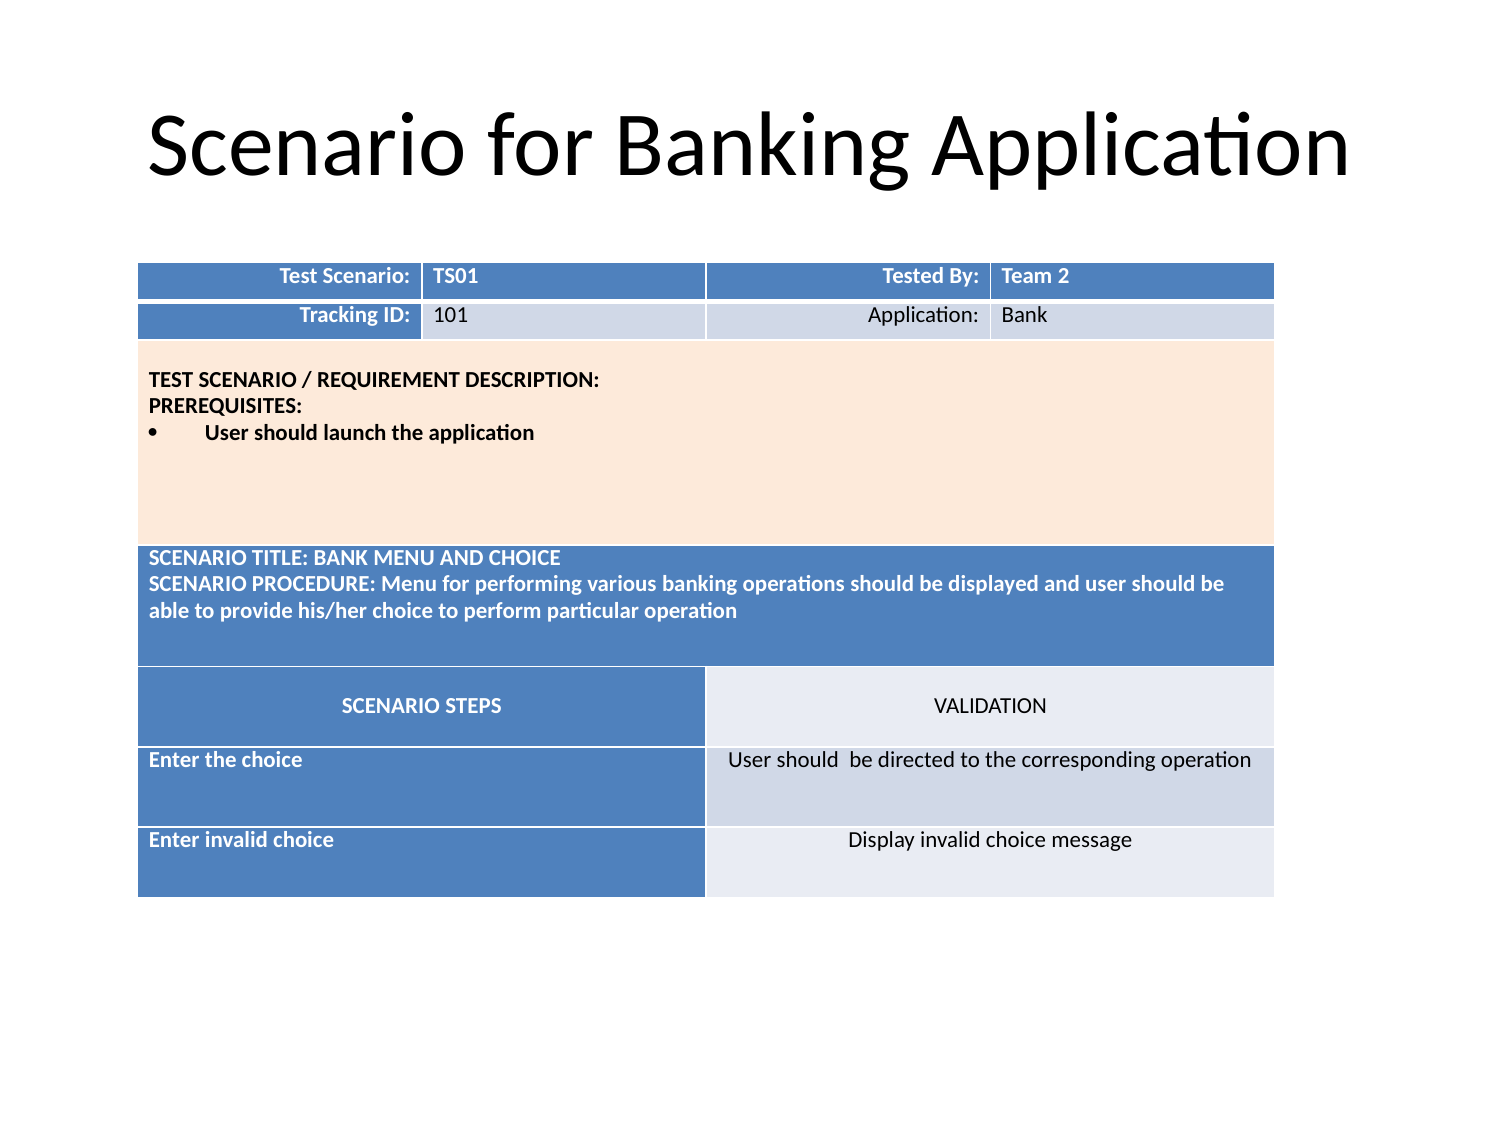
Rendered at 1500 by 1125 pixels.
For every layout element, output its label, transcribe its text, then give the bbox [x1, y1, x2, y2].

table_cell User should be directed to the corresponding operation [707, 748, 1274, 826]
title Scenario for Banking Application [75, 45, 1425, 233]
table_cell Enter invalid choice [138, 828, 705, 897]
table_cell Display invalid choice message [707, 828, 1274, 897]
table_header Test Scenario: [138, 263, 421, 299]
table_cell Application: [707, 304, 990, 339]
table_cell VALIDATION [707, 667, 1274, 746]
table_cell SCENARIO STEPS [138, 667, 705, 746]
table_cell TEST SCENARIO / REQUIREMENT DESCRIPTION: PREREQUISITES: User should launch the application [138, 341, 1274, 544]
table_cell Enter the choice [138, 748, 705, 826]
table_header Tested By: [707, 263, 990, 299]
table_cell Bank [991, 304, 1274, 339]
table_cell Tracking ID: [138, 304, 421, 339]
table_header TS01 [423, 263, 705, 299]
table_cell 101 [423, 304, 705, 339]
table_cell SCENARIO TITLE: BANK MENU AND CHOICE SCENARIO PROCEDURE: Menu for performing various banking operations should be displayed and user should be able to provide his/her choice to perform particular operation [138, 546, 1274, 666]
table_header Team 2 [991, 263, 1274, 299]
